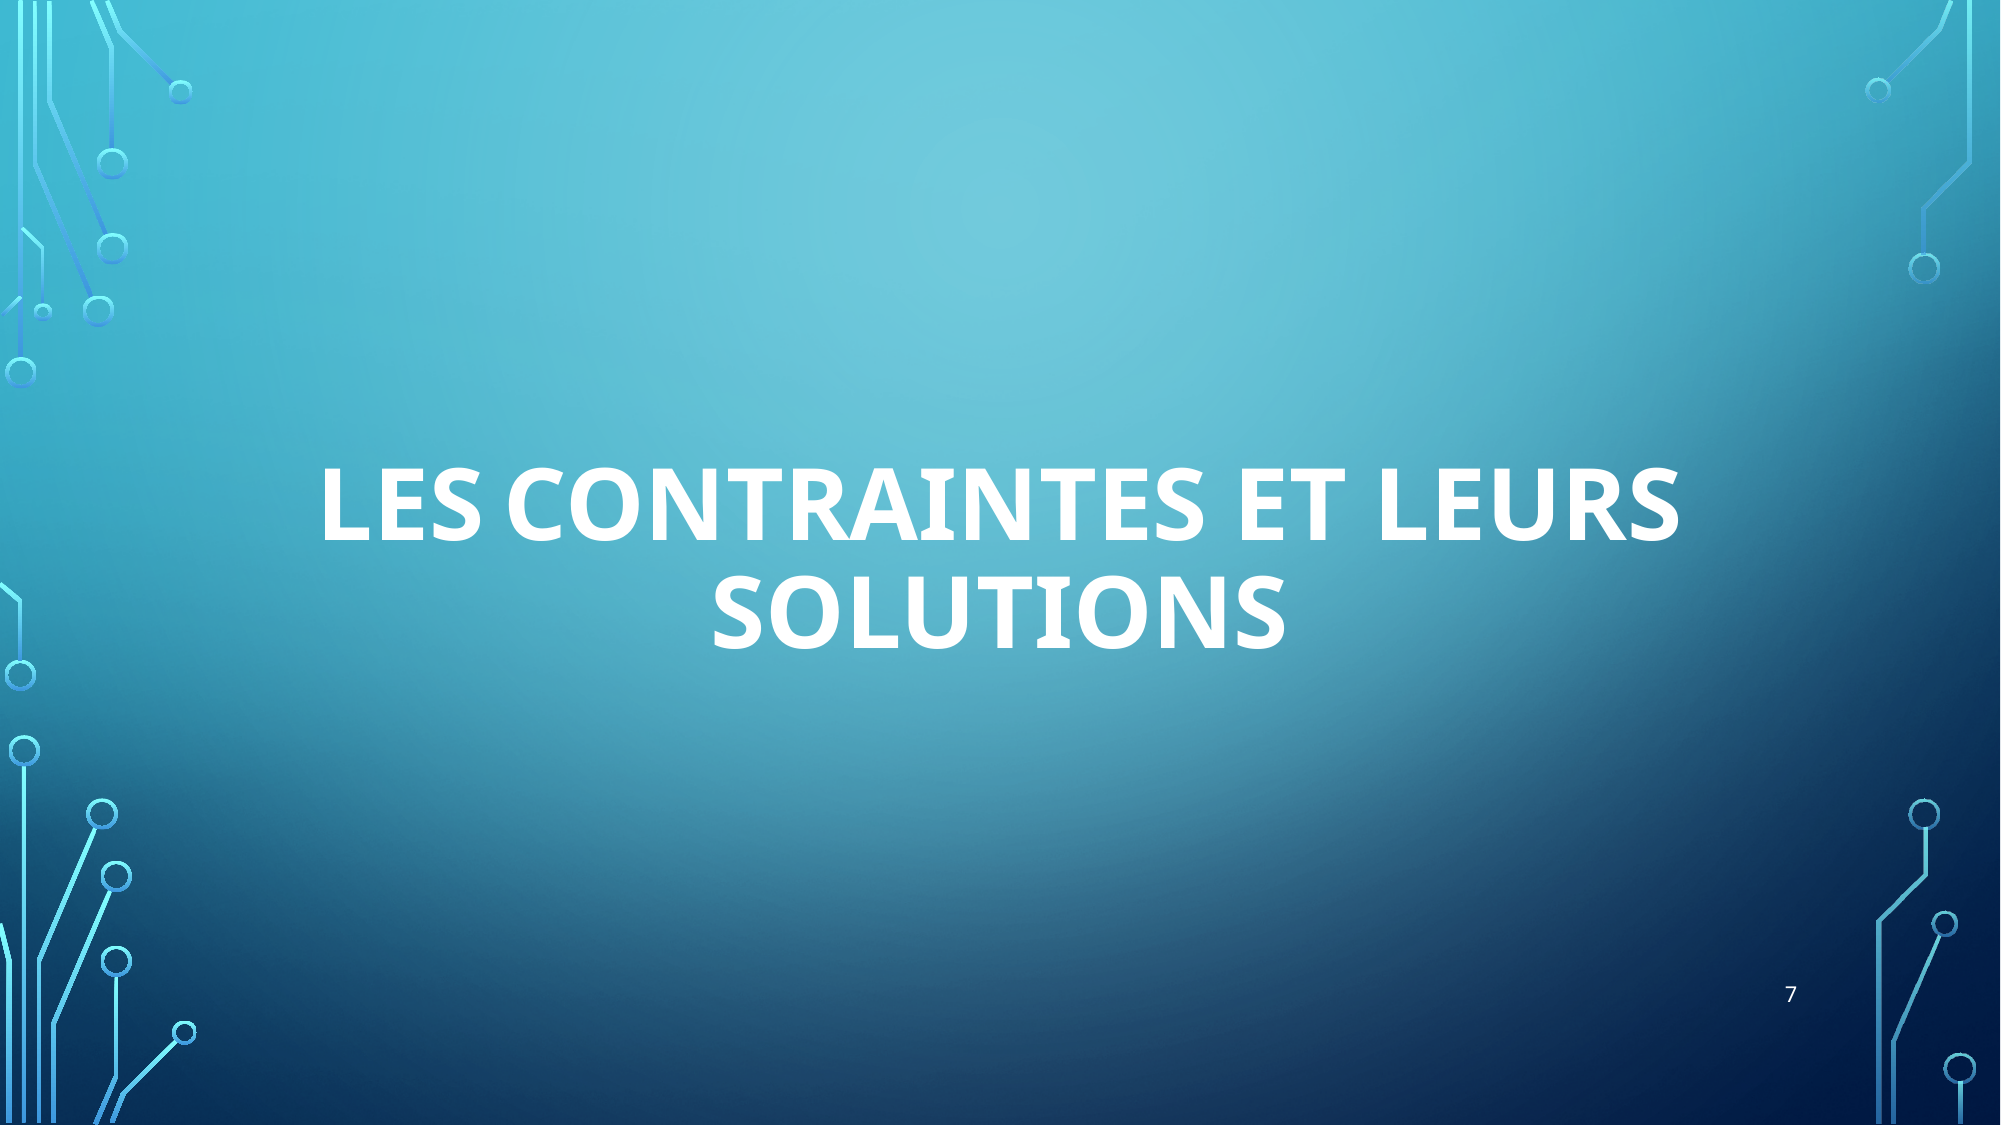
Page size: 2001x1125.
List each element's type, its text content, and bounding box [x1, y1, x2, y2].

title Les contraintes et leurs solutions [187, 441, 1813, 684]
slide_number 7 [1685, 965, 1813, 1025]
